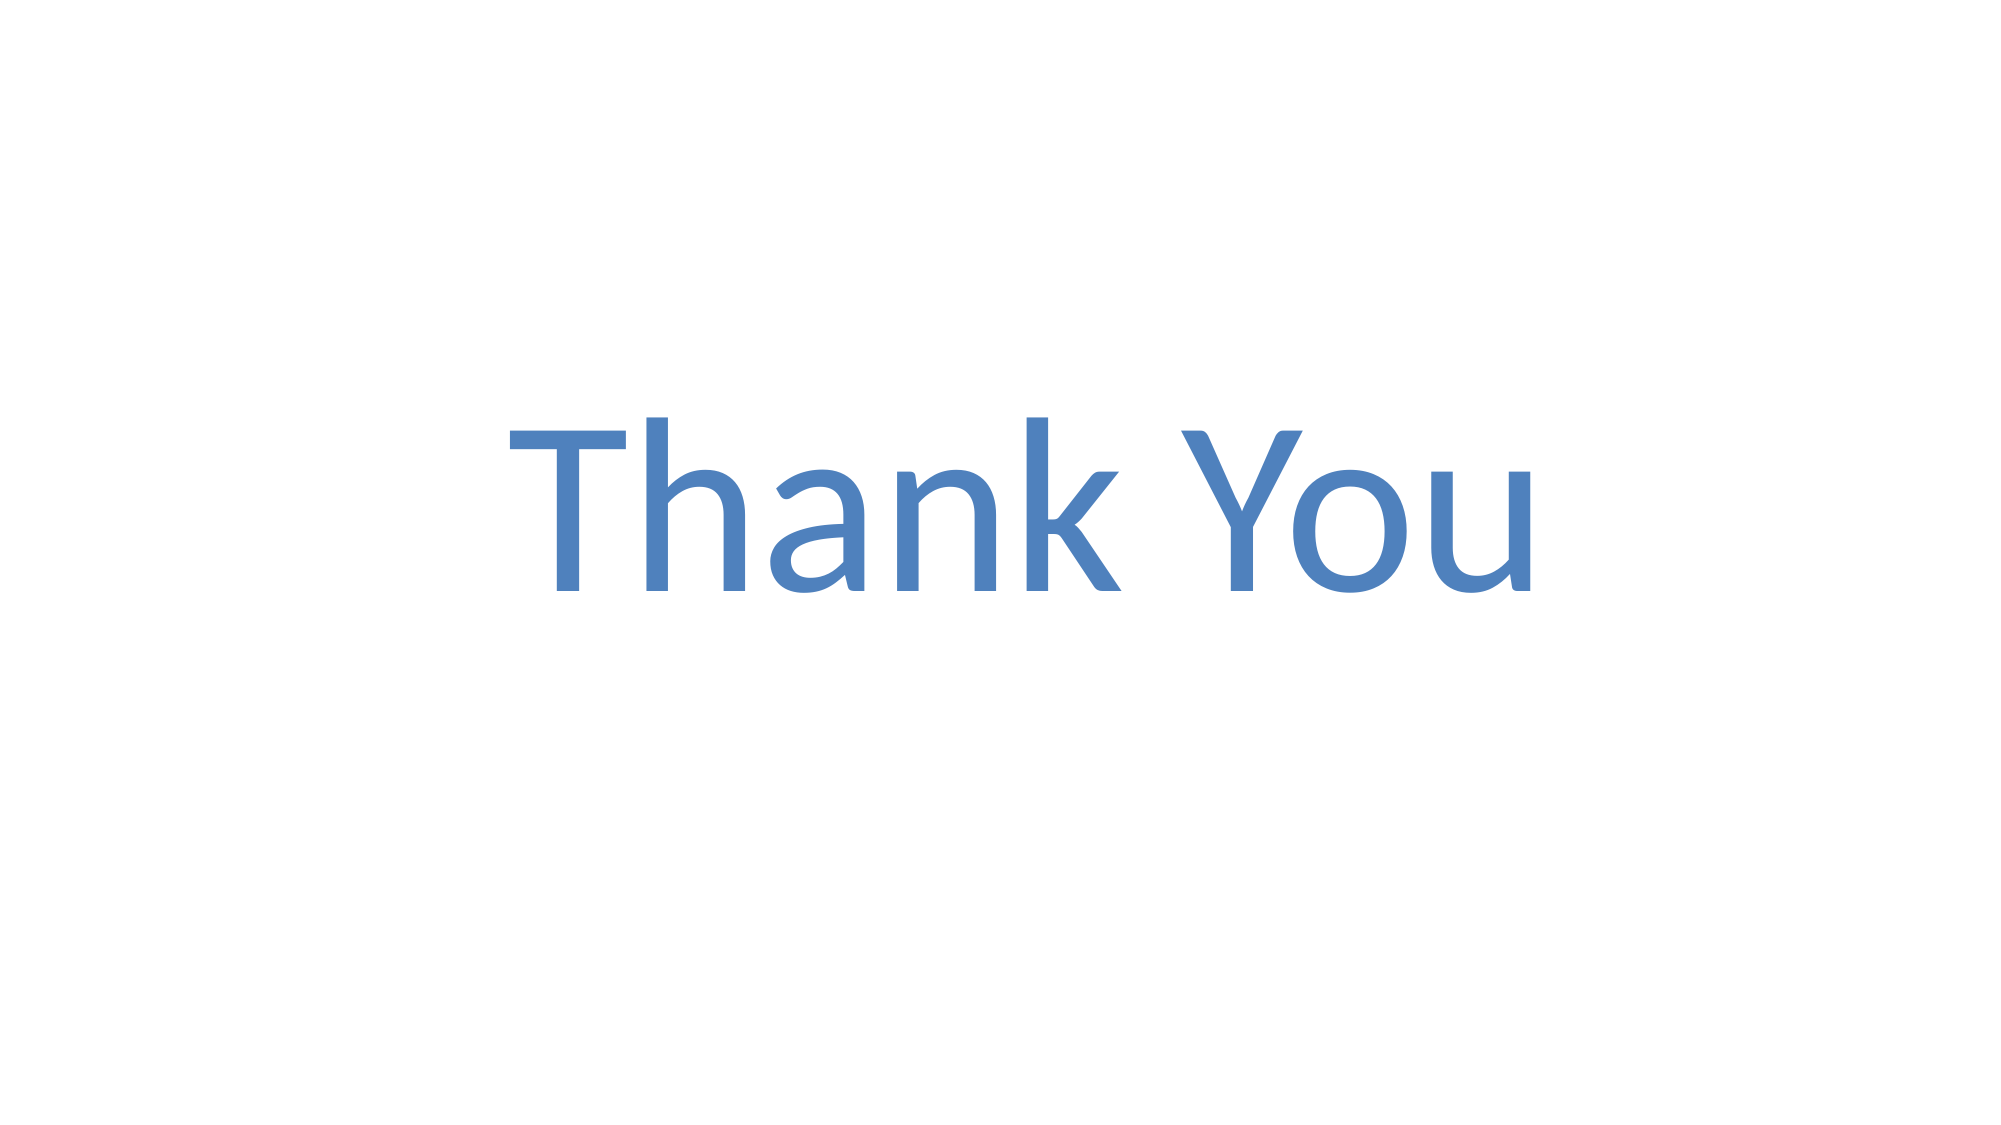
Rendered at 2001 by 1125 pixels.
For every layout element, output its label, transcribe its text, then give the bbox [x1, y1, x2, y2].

list Thank You [111, 380, 1876, 999]
